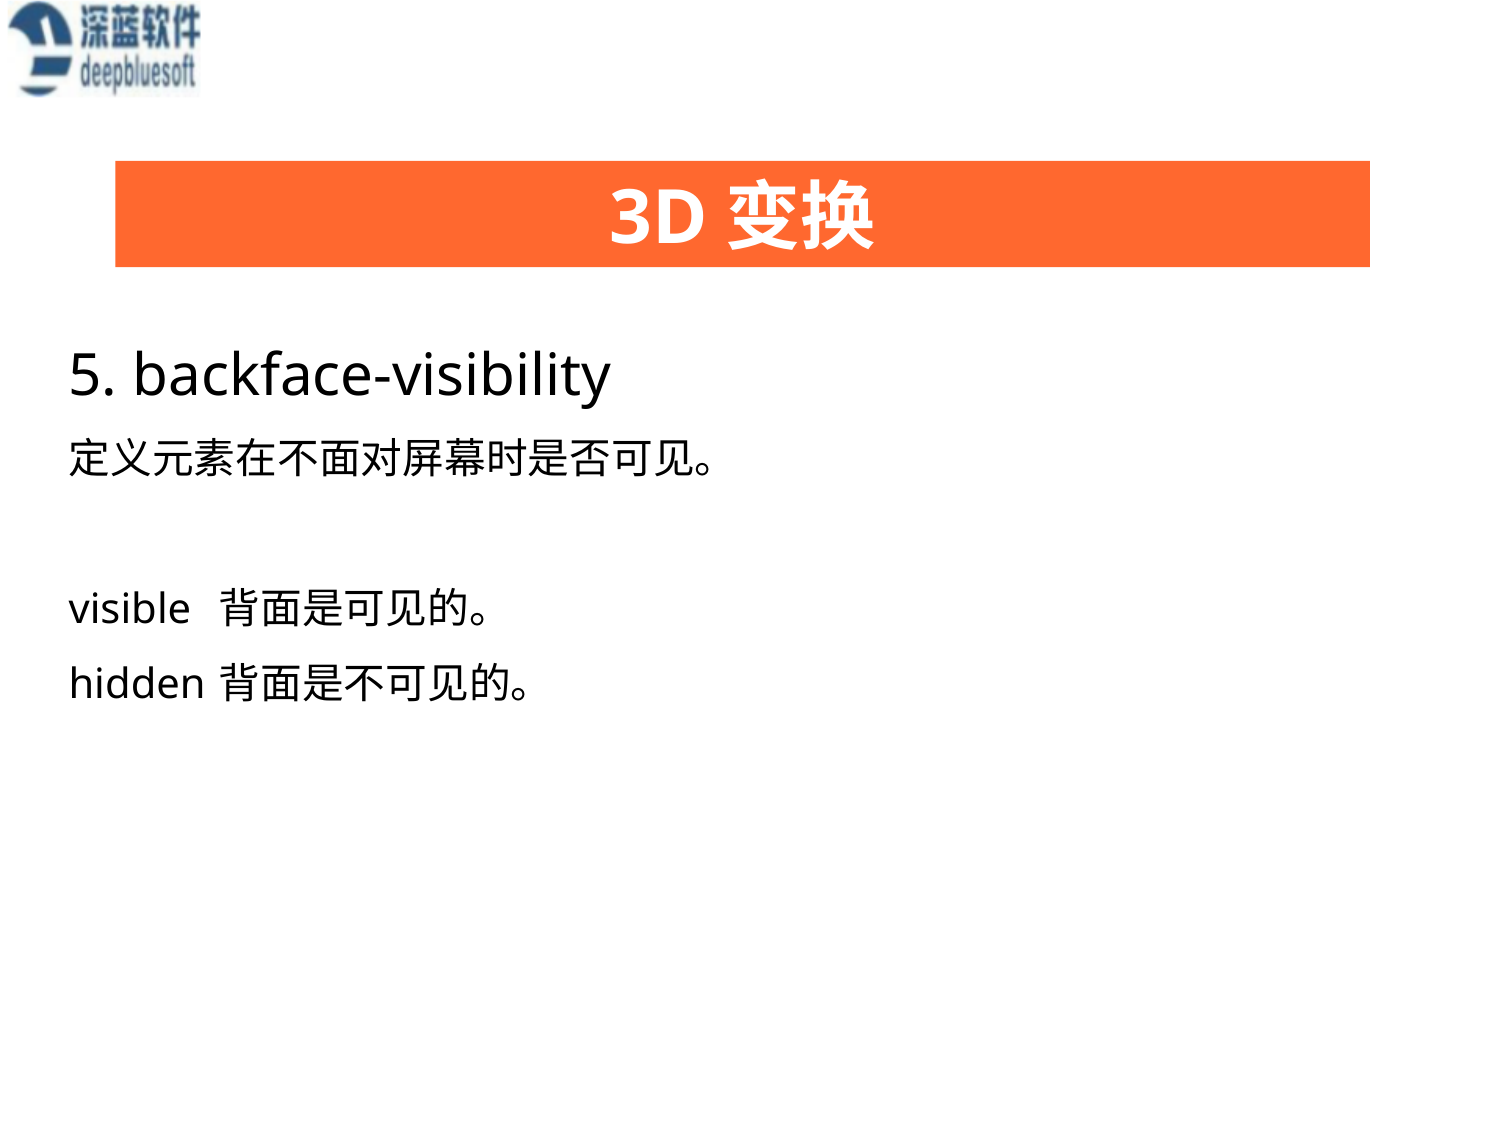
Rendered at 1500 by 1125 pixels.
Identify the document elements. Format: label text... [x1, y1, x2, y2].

text_box [113, 159, 1372, 269]
picture [5, 0, 207, 99]
text_box 5. backface-visibility 定义元素在不面对屏幕时是否可见。 visible 背面是可见的。 hidden 背面是不可见的。 [53, 294, 1341, 715]
text_box 3D变换 [175, 160, 1310, 266]
